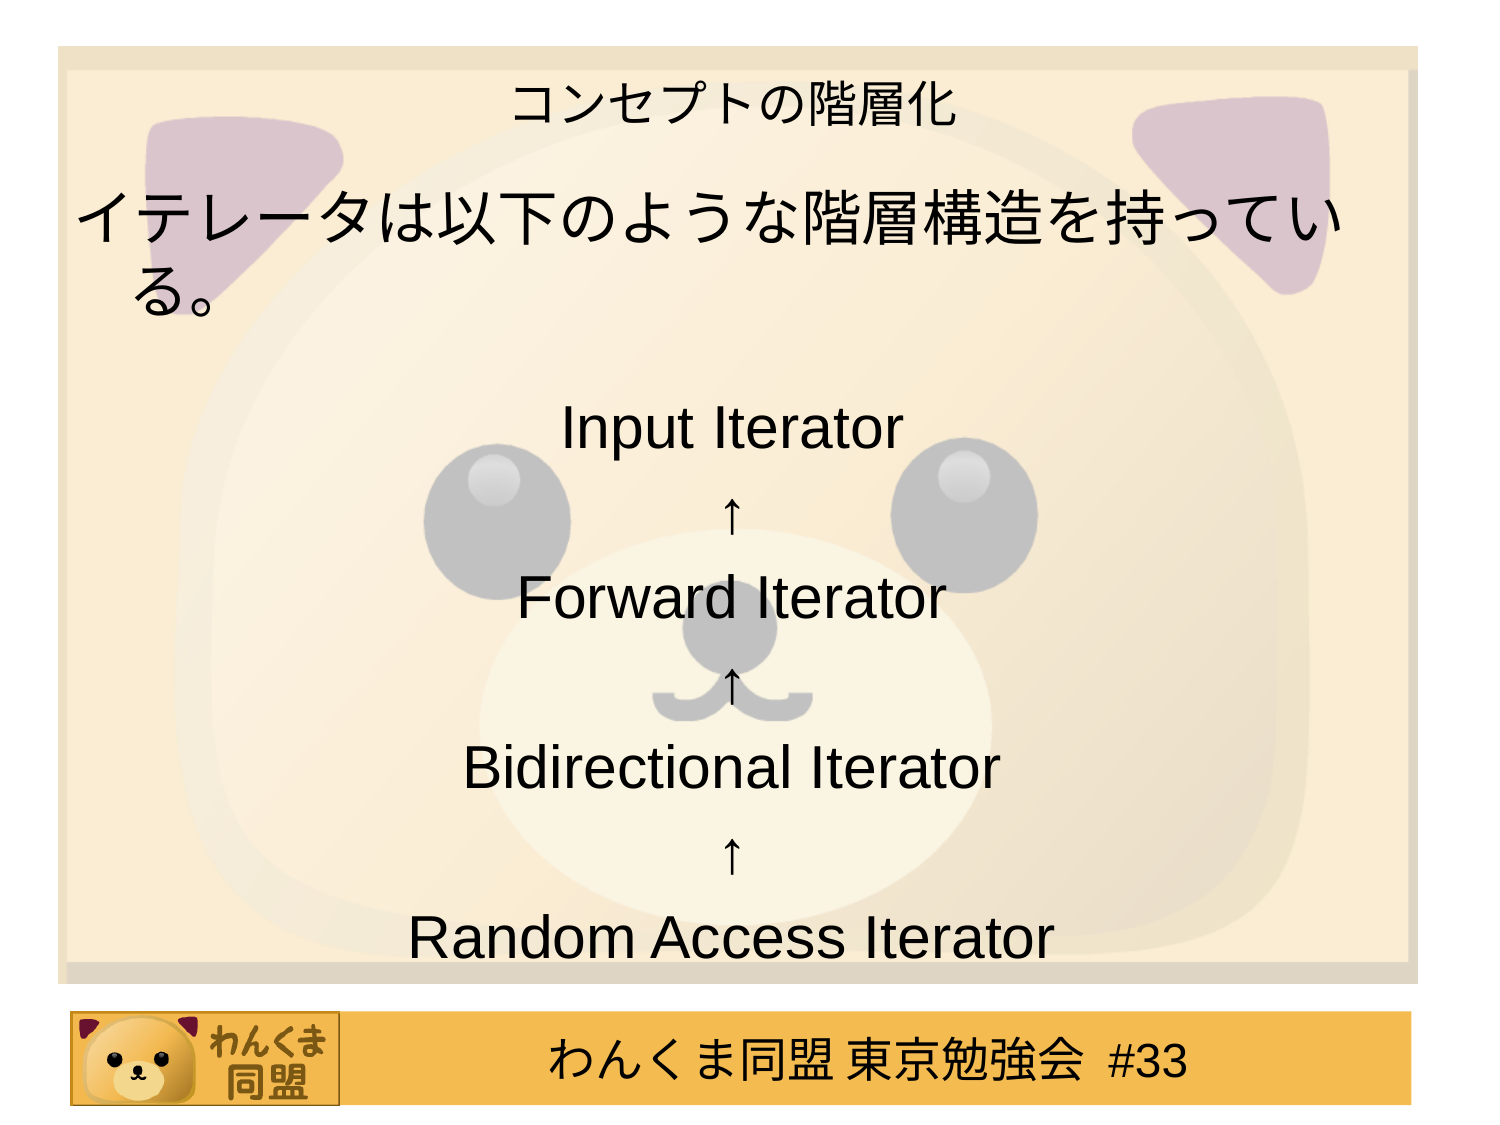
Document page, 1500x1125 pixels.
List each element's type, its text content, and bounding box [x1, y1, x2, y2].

list イテレータは以下のような階層構造を持っている。 Input Iterator ↑ Forward Iterator ↑ Bidirectional Iterator ↑ Random Access Iterator [58, 172, 1407, 985]
title コンセプトの階層化 [58, 44, 1407, 162]
picture [58, 46, 1418, 984]
picture [70, 1011, 340, 1106]
